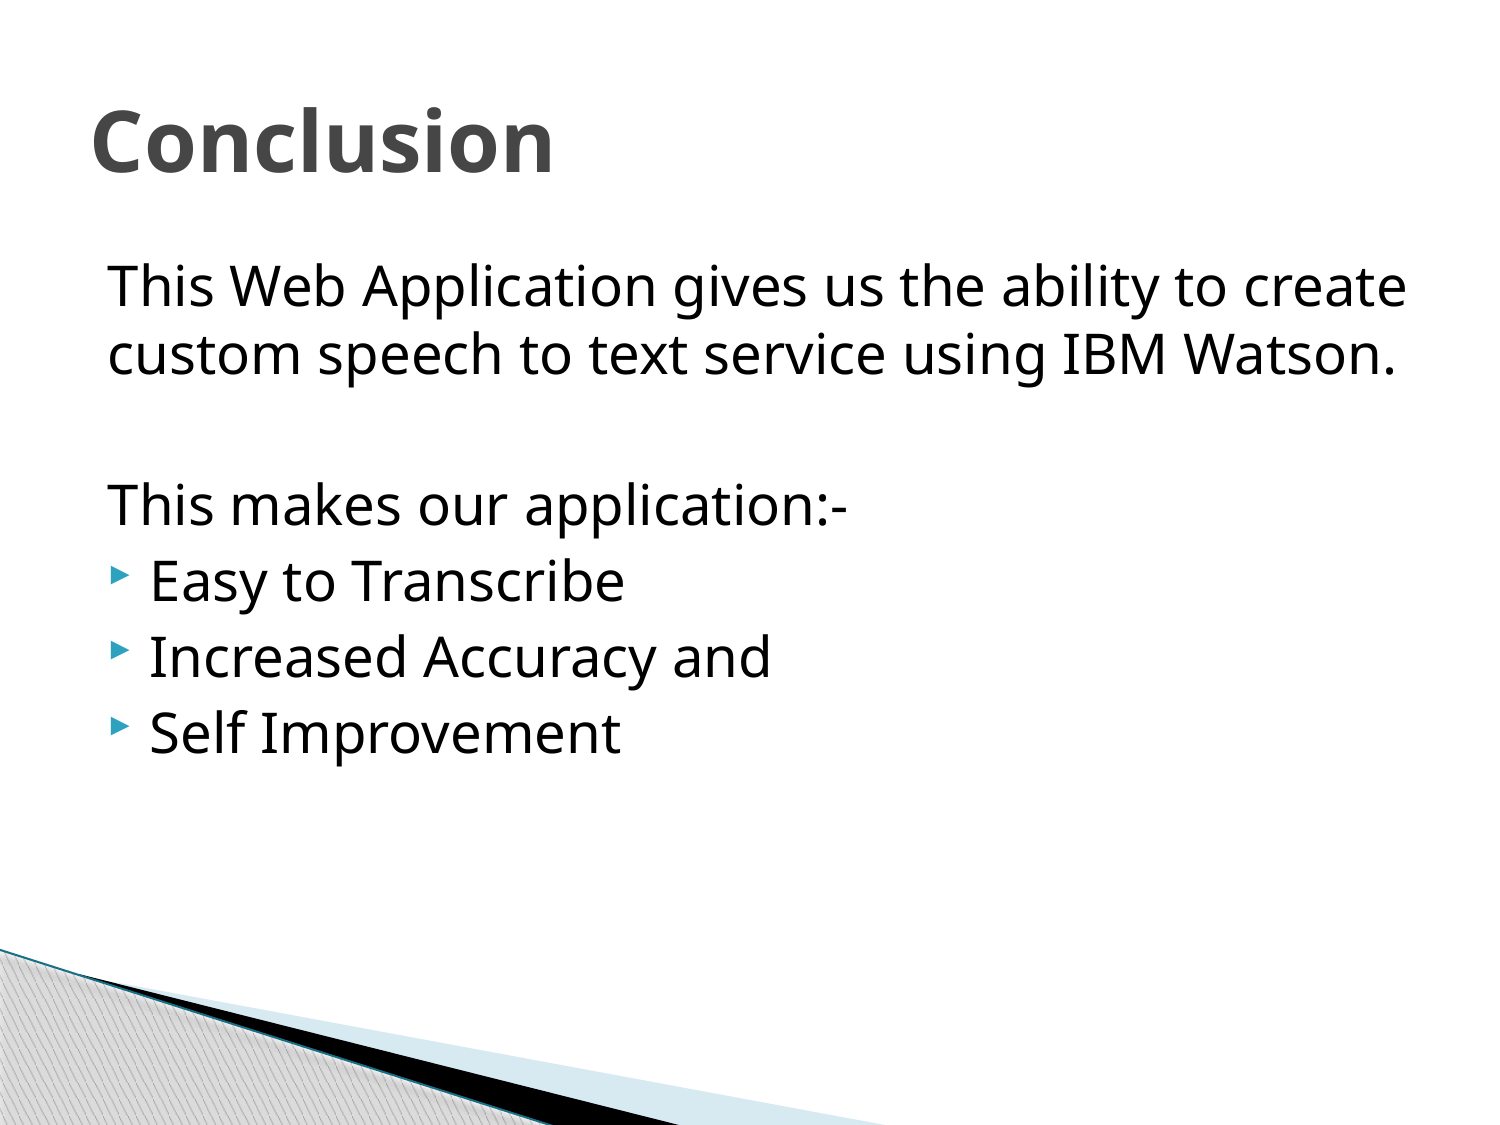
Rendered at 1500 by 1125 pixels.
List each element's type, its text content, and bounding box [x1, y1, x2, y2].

list This Web Application gives us the ability to create custom speech to text service using IBM Watson. This makes our application:- Easy to Transcribe Increased Accuracy and Self Improvement [75, 243, 1425, 986]
title Conclusion [75, 45, 1425, 233]
